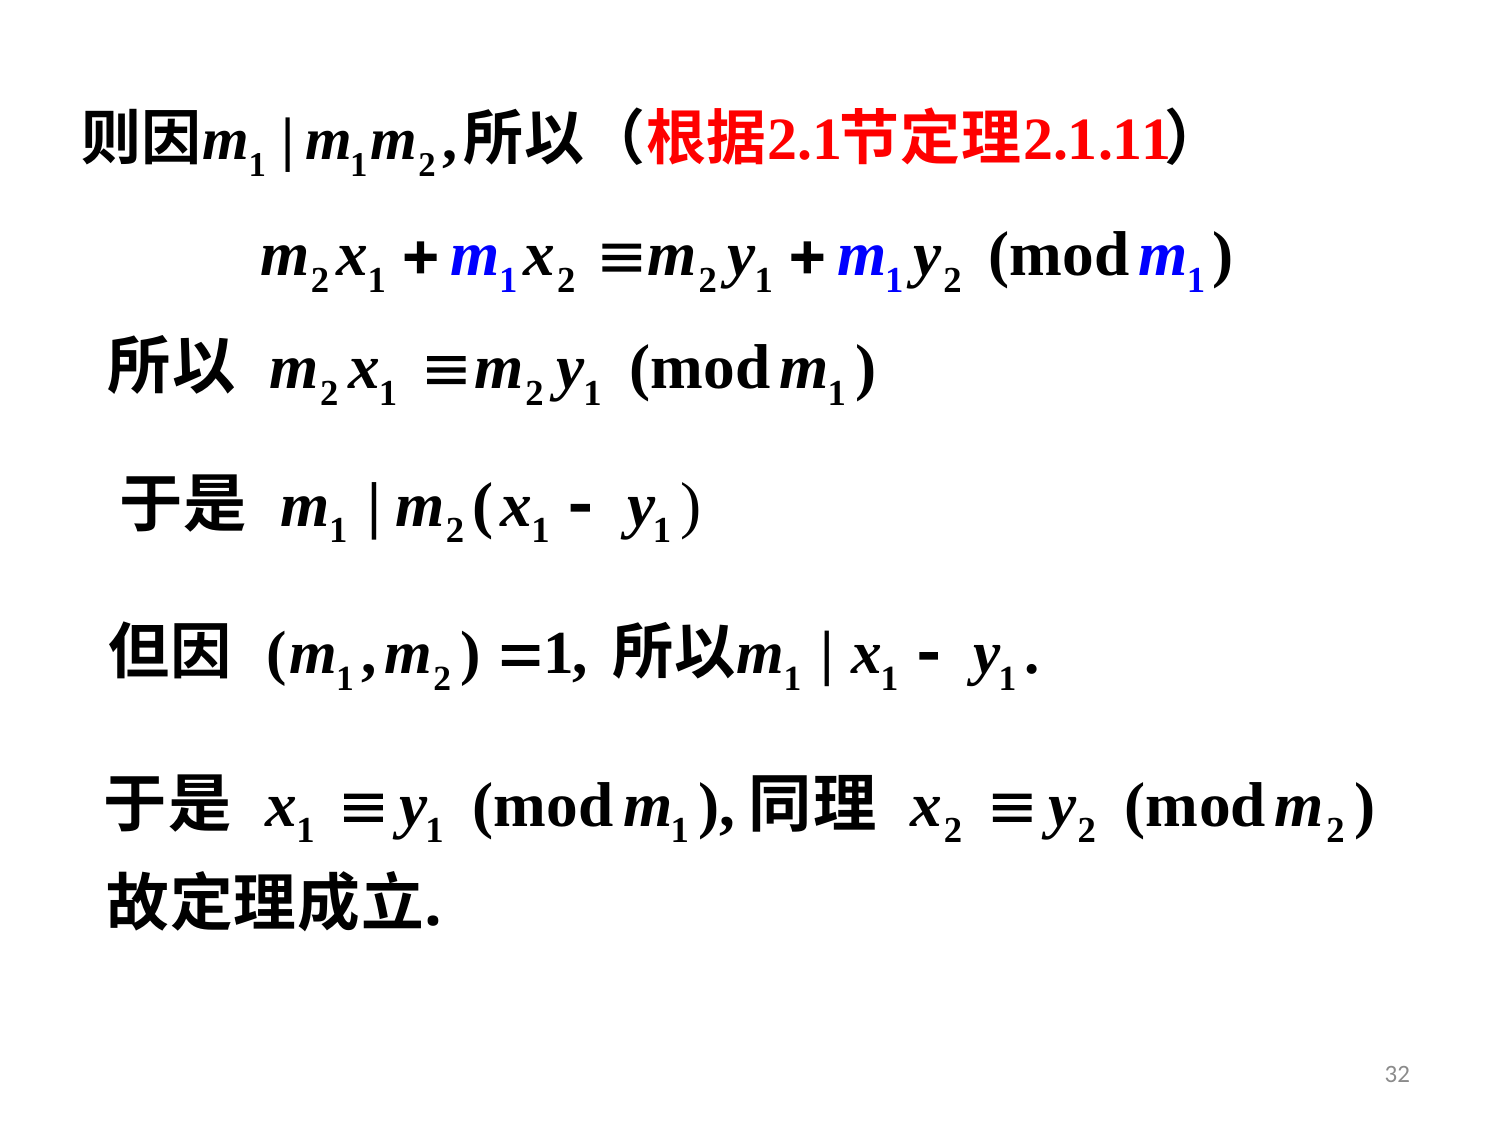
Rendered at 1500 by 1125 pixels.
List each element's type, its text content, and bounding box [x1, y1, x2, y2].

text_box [747, 762, 1388, 858]
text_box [250, 212, 1245, 308]
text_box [112, 462, 711, 558]
slide_number 32 [1074, 1042, 1425, 1103]
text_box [74, 99, 1206, 191]
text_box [99, 612, 1051, 705]
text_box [99, 324, 889, 421]
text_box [97, 762, 745, 858]
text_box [99, 862, 451, 947]
